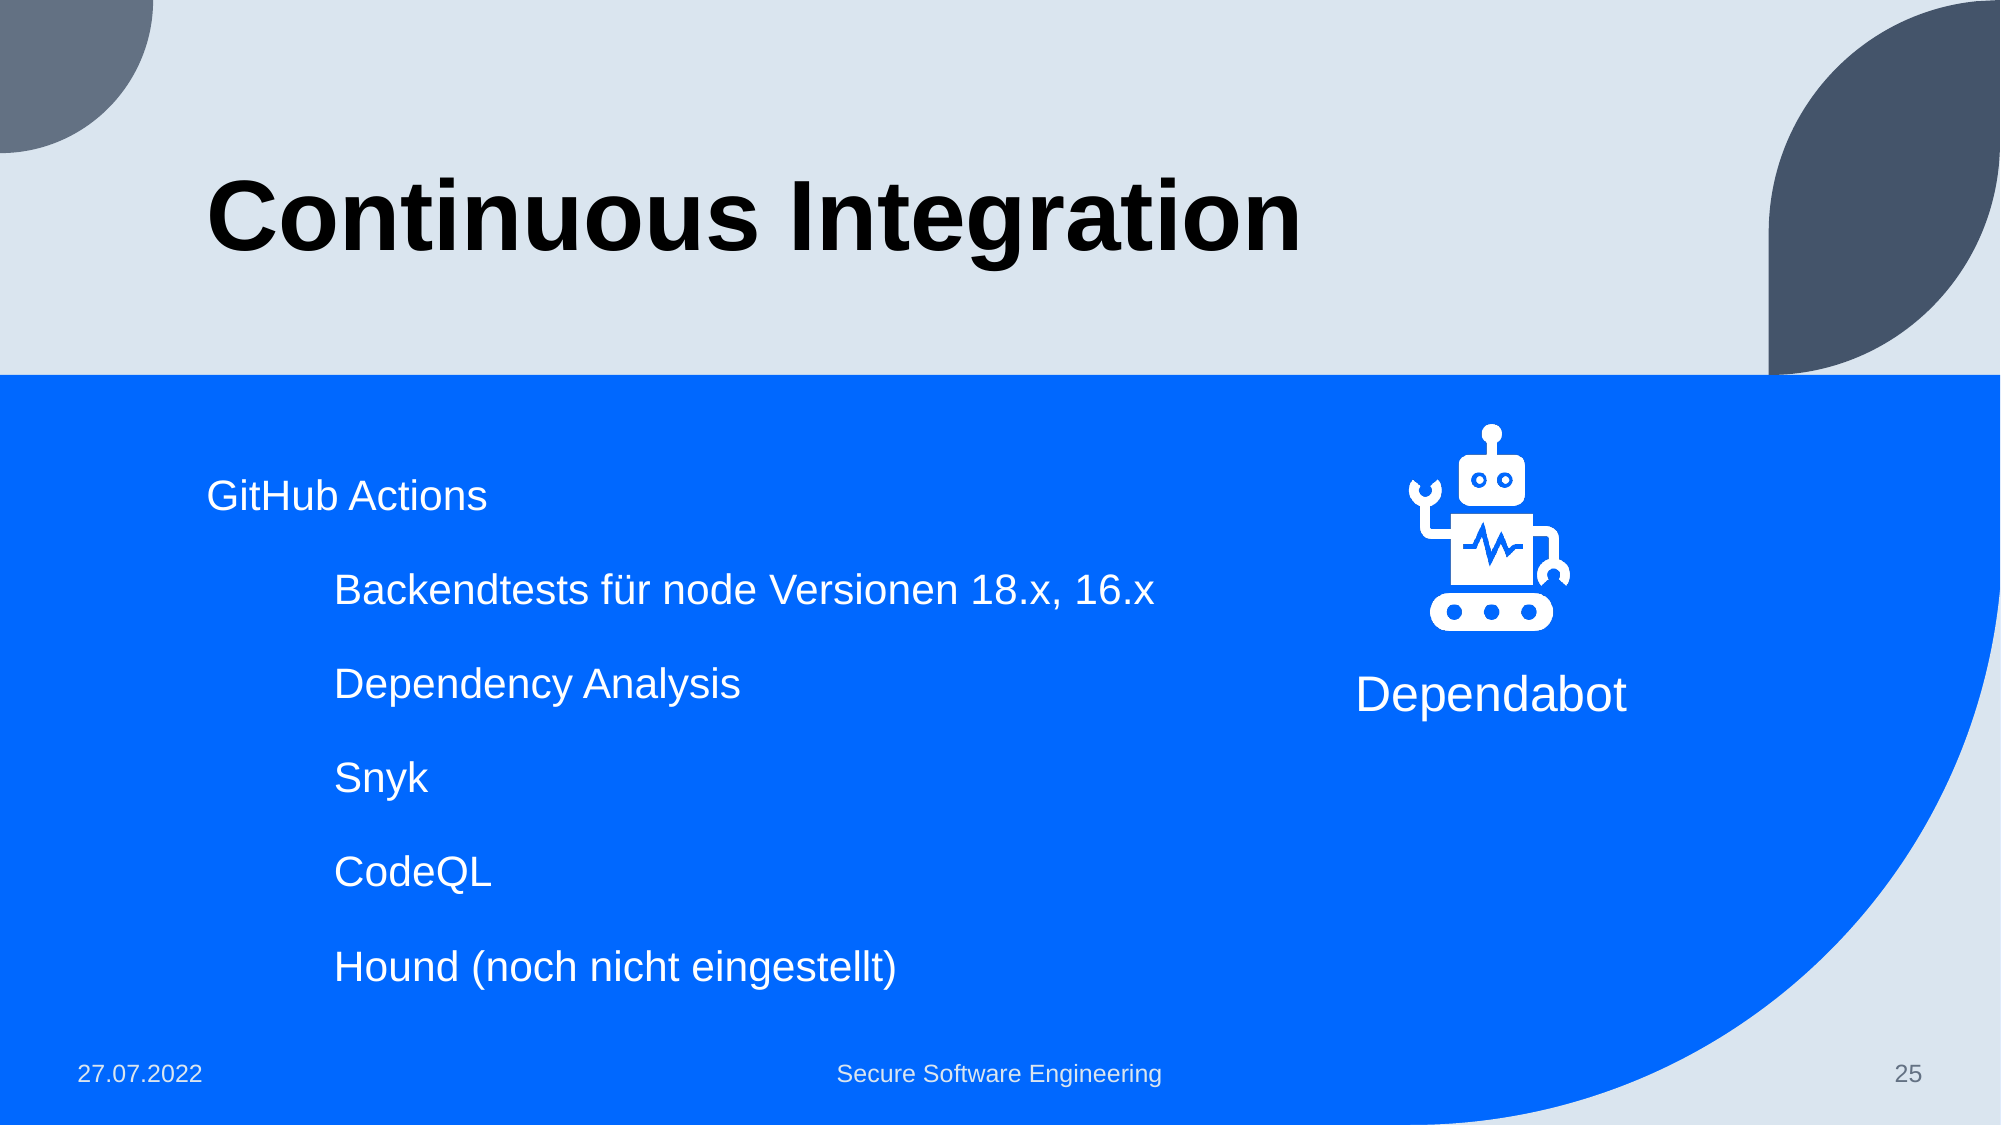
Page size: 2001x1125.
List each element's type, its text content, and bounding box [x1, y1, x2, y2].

picture [1368, 407, 1615, 654]
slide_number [62, 1042, 513, 1103]
list GitHub Actions Backendtests für node Versionen 18.x, 16.x Dependency Analysis Snyk CodeQL Hound (noch nicht eingestellt) [191, 435, 1796, 999]
footer Secure Software Engineering [662, 1042, 1338, 1103]
text_box Dependabot [1322, 653, 1660, 729]
title Continuous Integration [191, 62, 1796, 280]
slide_number ‹#› [1674, 1042, 1938, 1103]
